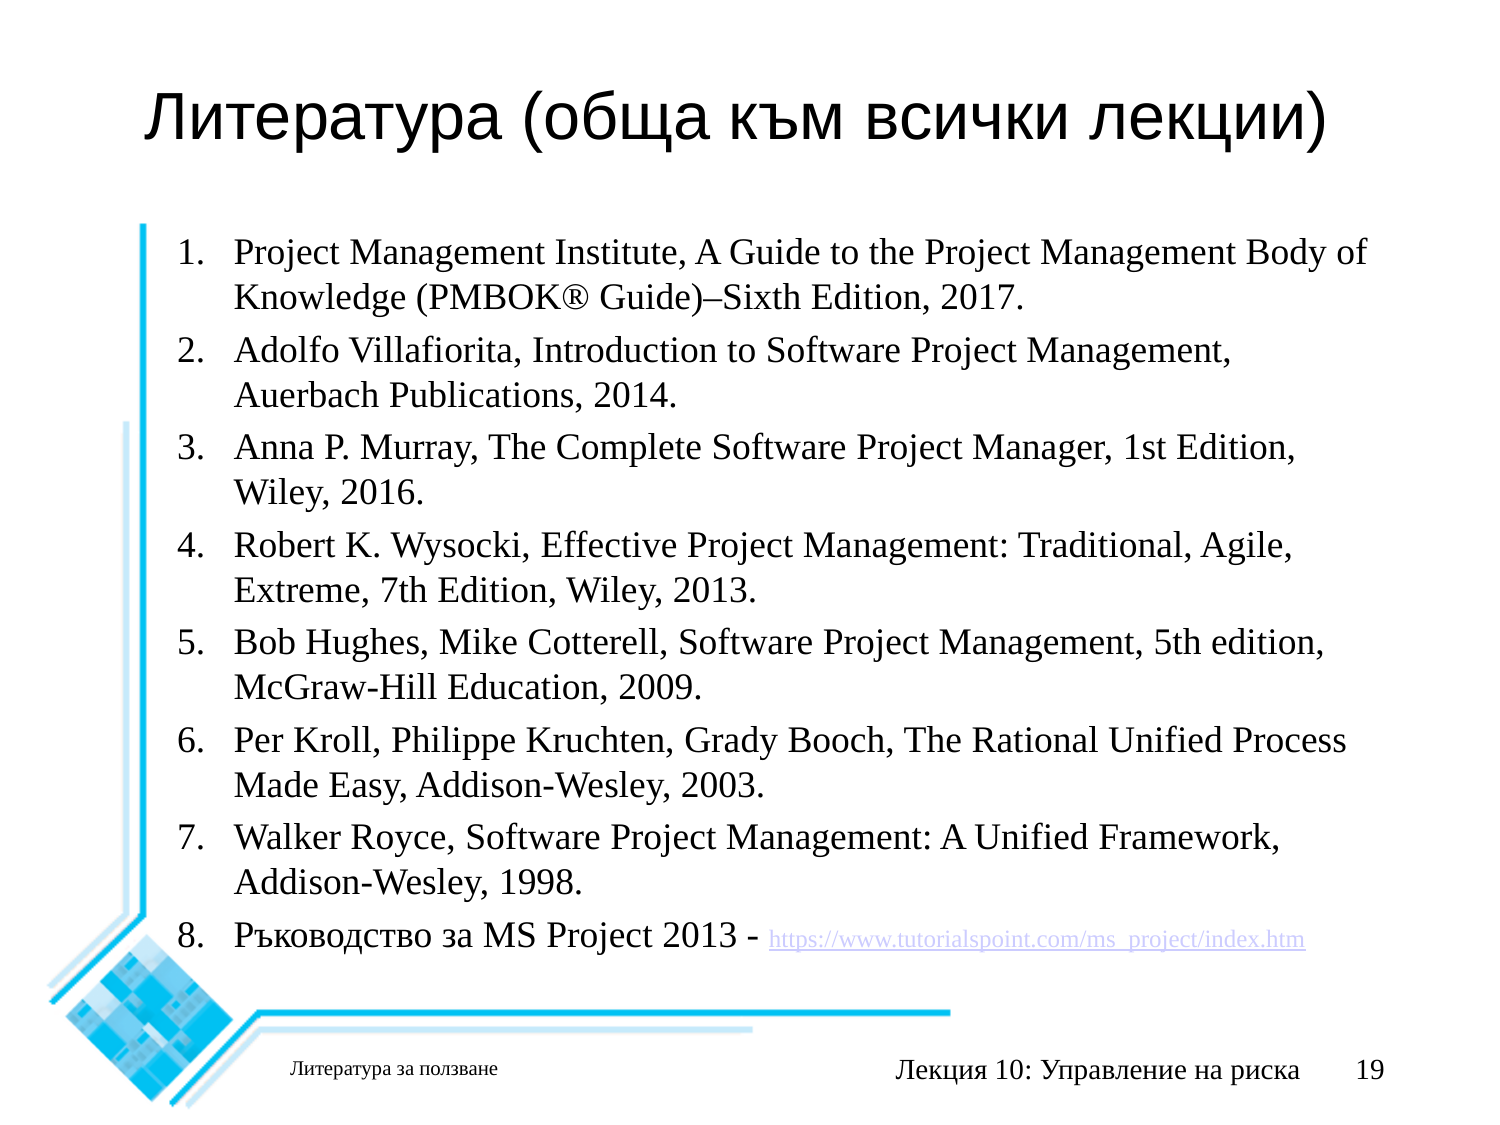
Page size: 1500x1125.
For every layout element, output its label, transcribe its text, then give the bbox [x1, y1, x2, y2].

title Литература (обща към всички лекции) [62, 37, 1413, 188]
slide_number Литература за ползване [275, 1046, 600, 1090]
list Project Management Institute, A Guide to the Project Management Body of Knowledge (PMBOK® Guide)–Sixth Edition, 2017. Adolfo Villafiorita, Introduction to Software Project Management, Auerbach Publications, 2014. Anna P. Murray, The Complete Software Project Manager, 1st Edition, Wiley, 2016. Robert K. Wysocki, Effective Project Management: Traditional, Agile, Extreme, 7th Edition, Wiley, 2013. Bob Hughes, Mike Cotterell, Software Project Management, 5th edition, McGraw-Hill Education, 2009. Per Kroll, Philippe Kruchten, Grady Booch, The Rational Unified Process Made Easy, Addison-Wesley, 2003. Walker Royce, Software Project Management: A Unified Framework, Addison-Wesley, 1998. Ръководство за MS Project 2013 - https://www.tutorialspoint.com/ms_project/index.htm [162, 220, 1400, 1008]
slide_number 19 [1352, 1042, 1400, 1118]
footer Лекция 10: Управление на риска [844, 1042, 1352, 1118]
picture [35, 212, 963, 1122]
